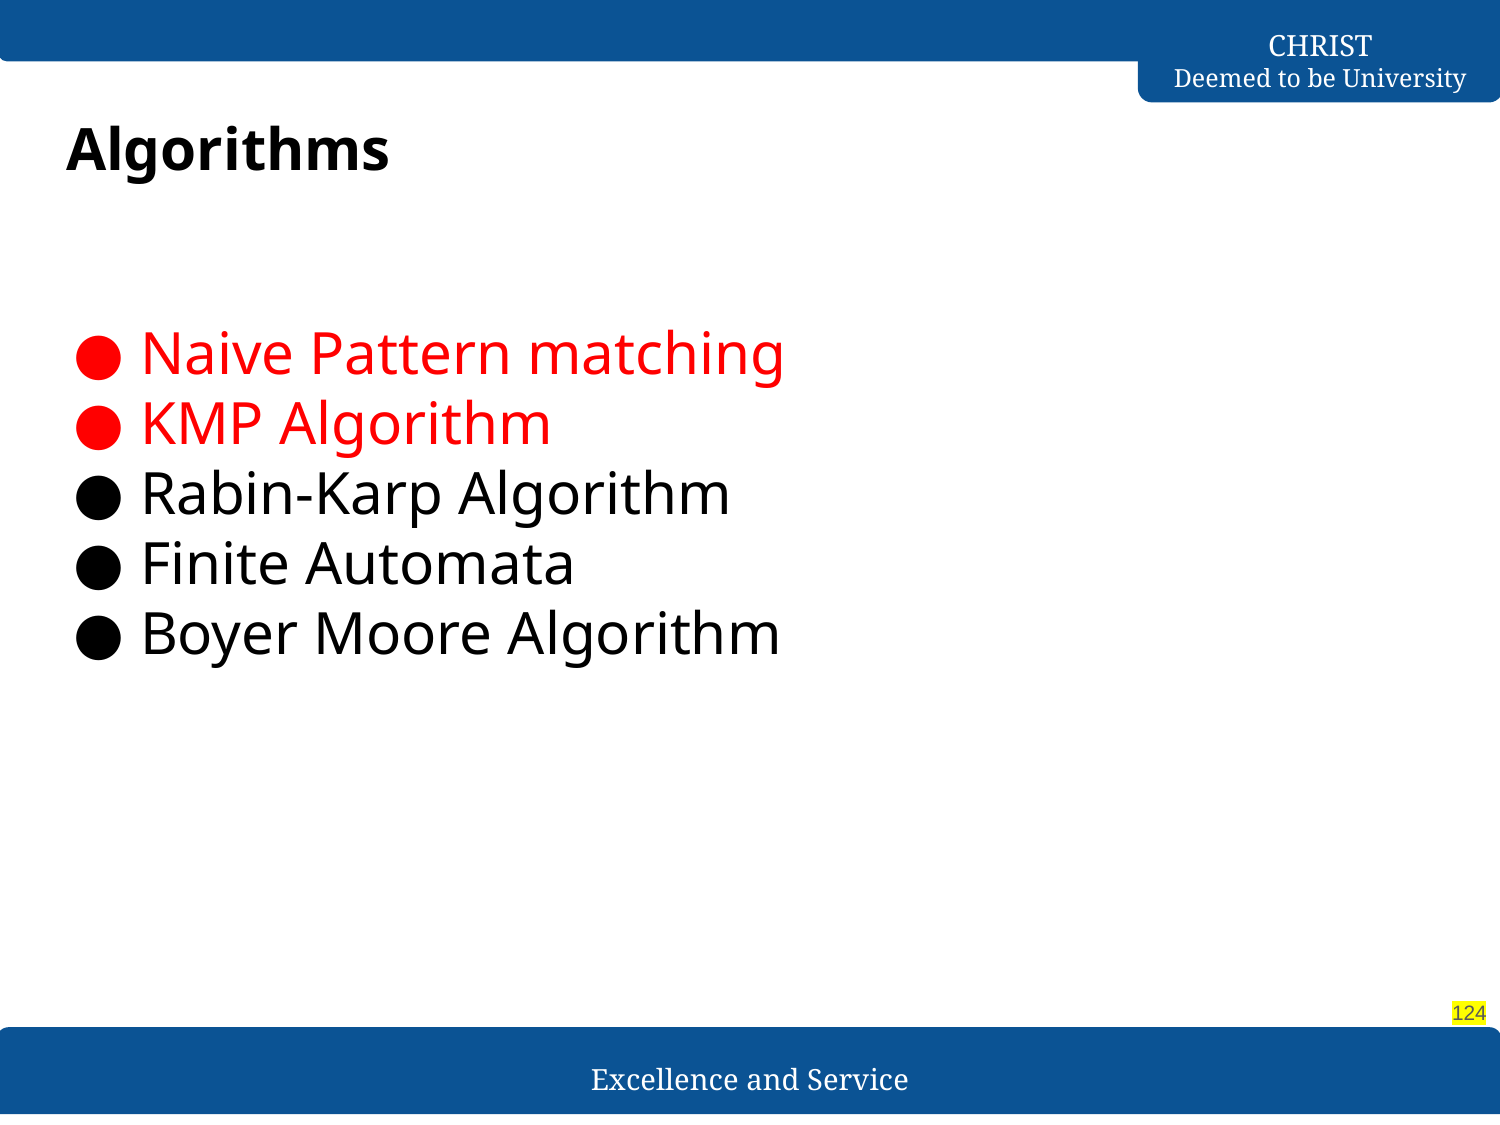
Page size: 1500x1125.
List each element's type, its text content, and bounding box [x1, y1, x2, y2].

title Algorithms [51, 97, 1449, 223]
slide_number ‹#› [1411, 968, 1500, 1055]
list Naive Pattern matching KMP Algorithm Rabin-Karp Algorithm Finite Automata Boyer Moore Algorithm [50, 191, 1448, 939]
